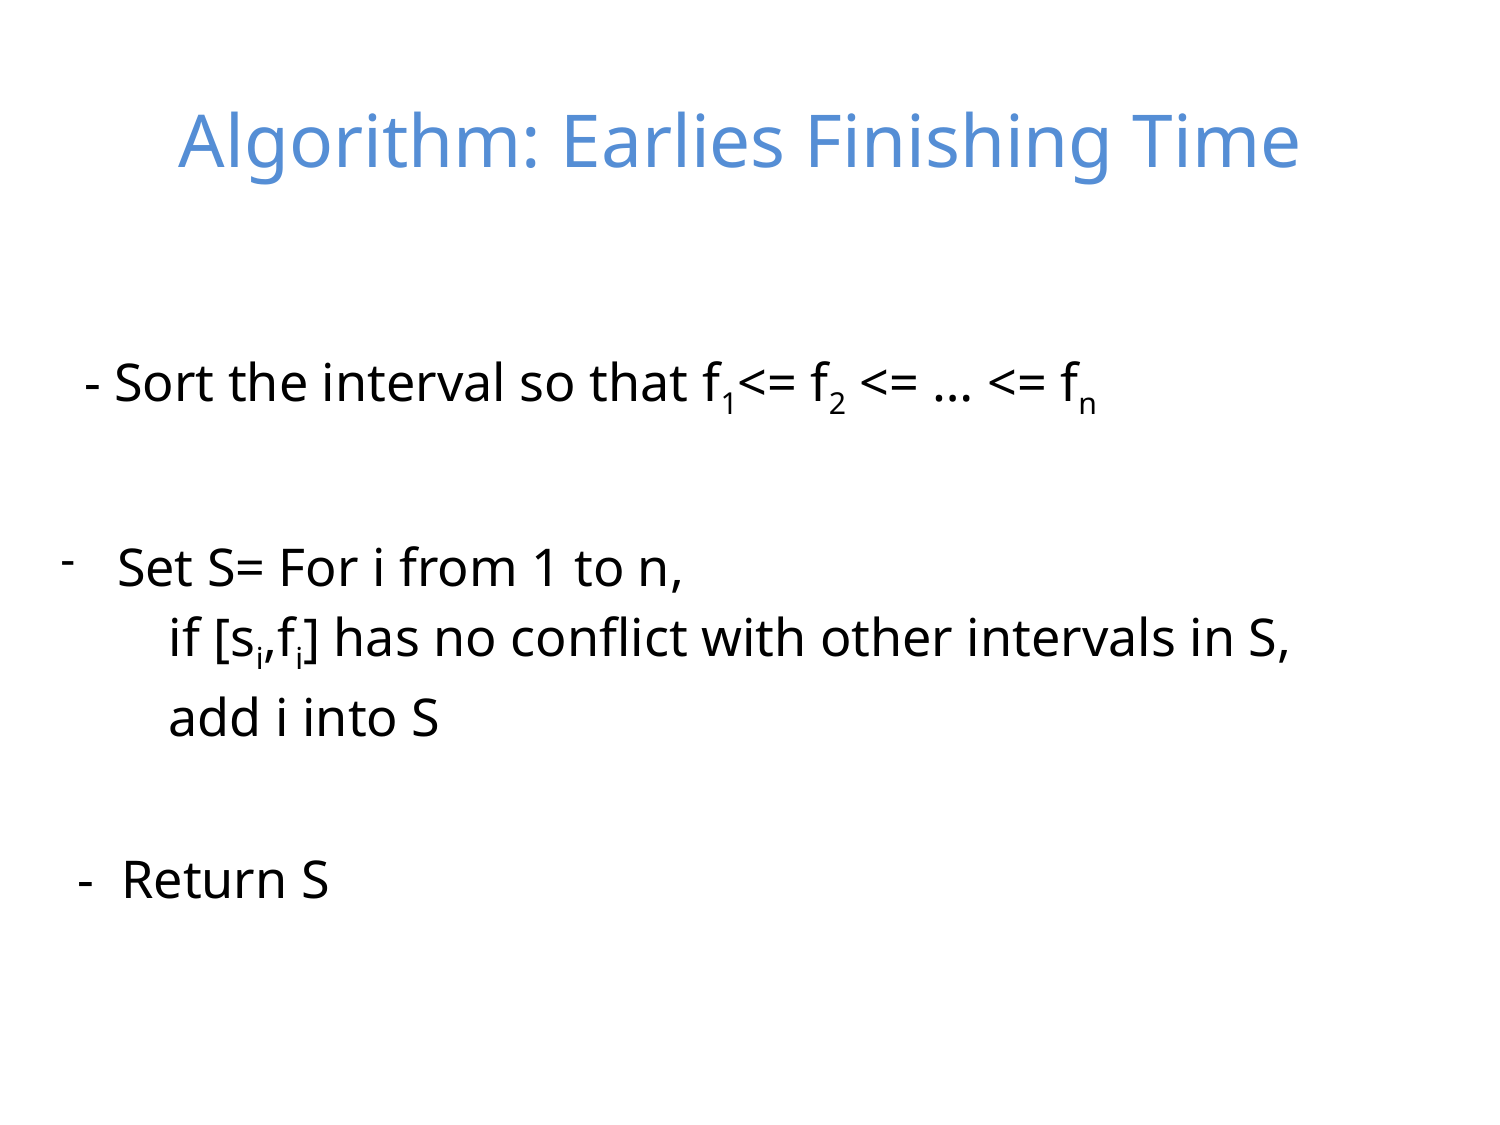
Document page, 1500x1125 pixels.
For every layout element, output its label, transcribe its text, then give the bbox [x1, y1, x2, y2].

text_box - Return S [0, 839, 879, 917]
title Algorithm: Earlies Finishing Time [75, 37, 1425, 241]
text_box - Sort the interval so that f1<= f2 <= … <= fn [0, 342, 1266, 429]
